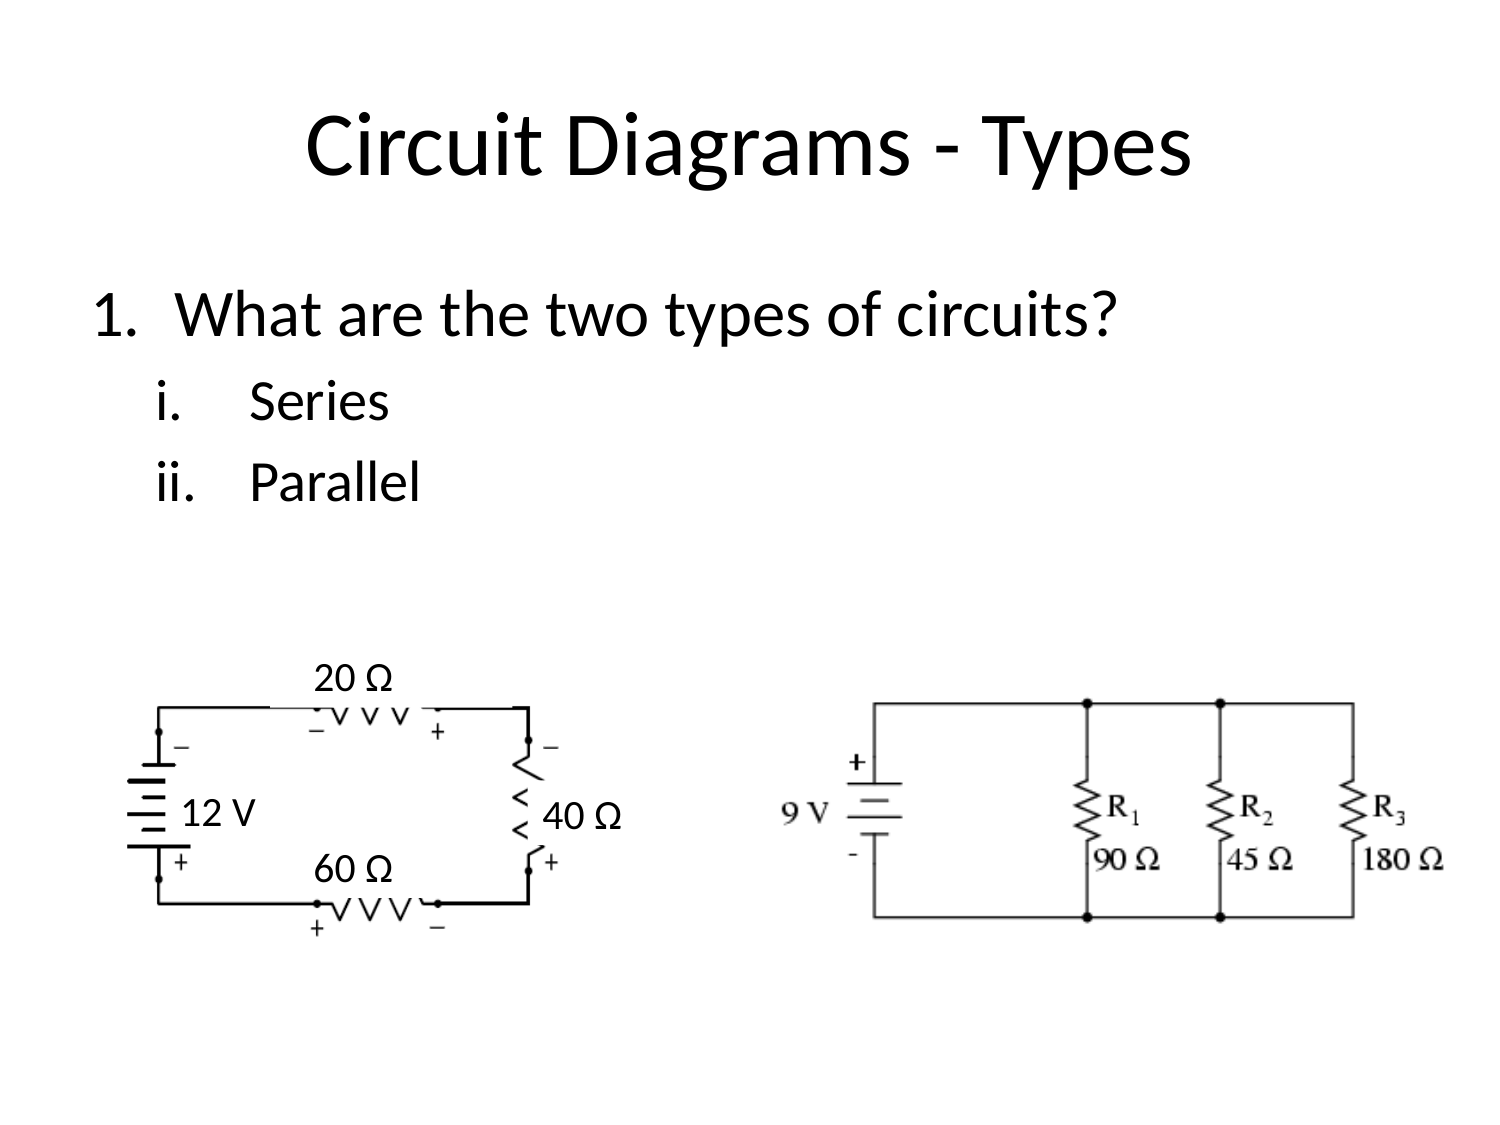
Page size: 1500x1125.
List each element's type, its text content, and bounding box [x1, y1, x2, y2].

picture [769, 685, 1466, 938]
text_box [102, 637, 713, 954]
title Circuit Diagrams - Types [75, 45, 1425, 233]
list What are the two types of circuits? Series Parallel [75, 262, 1425, 1005]
